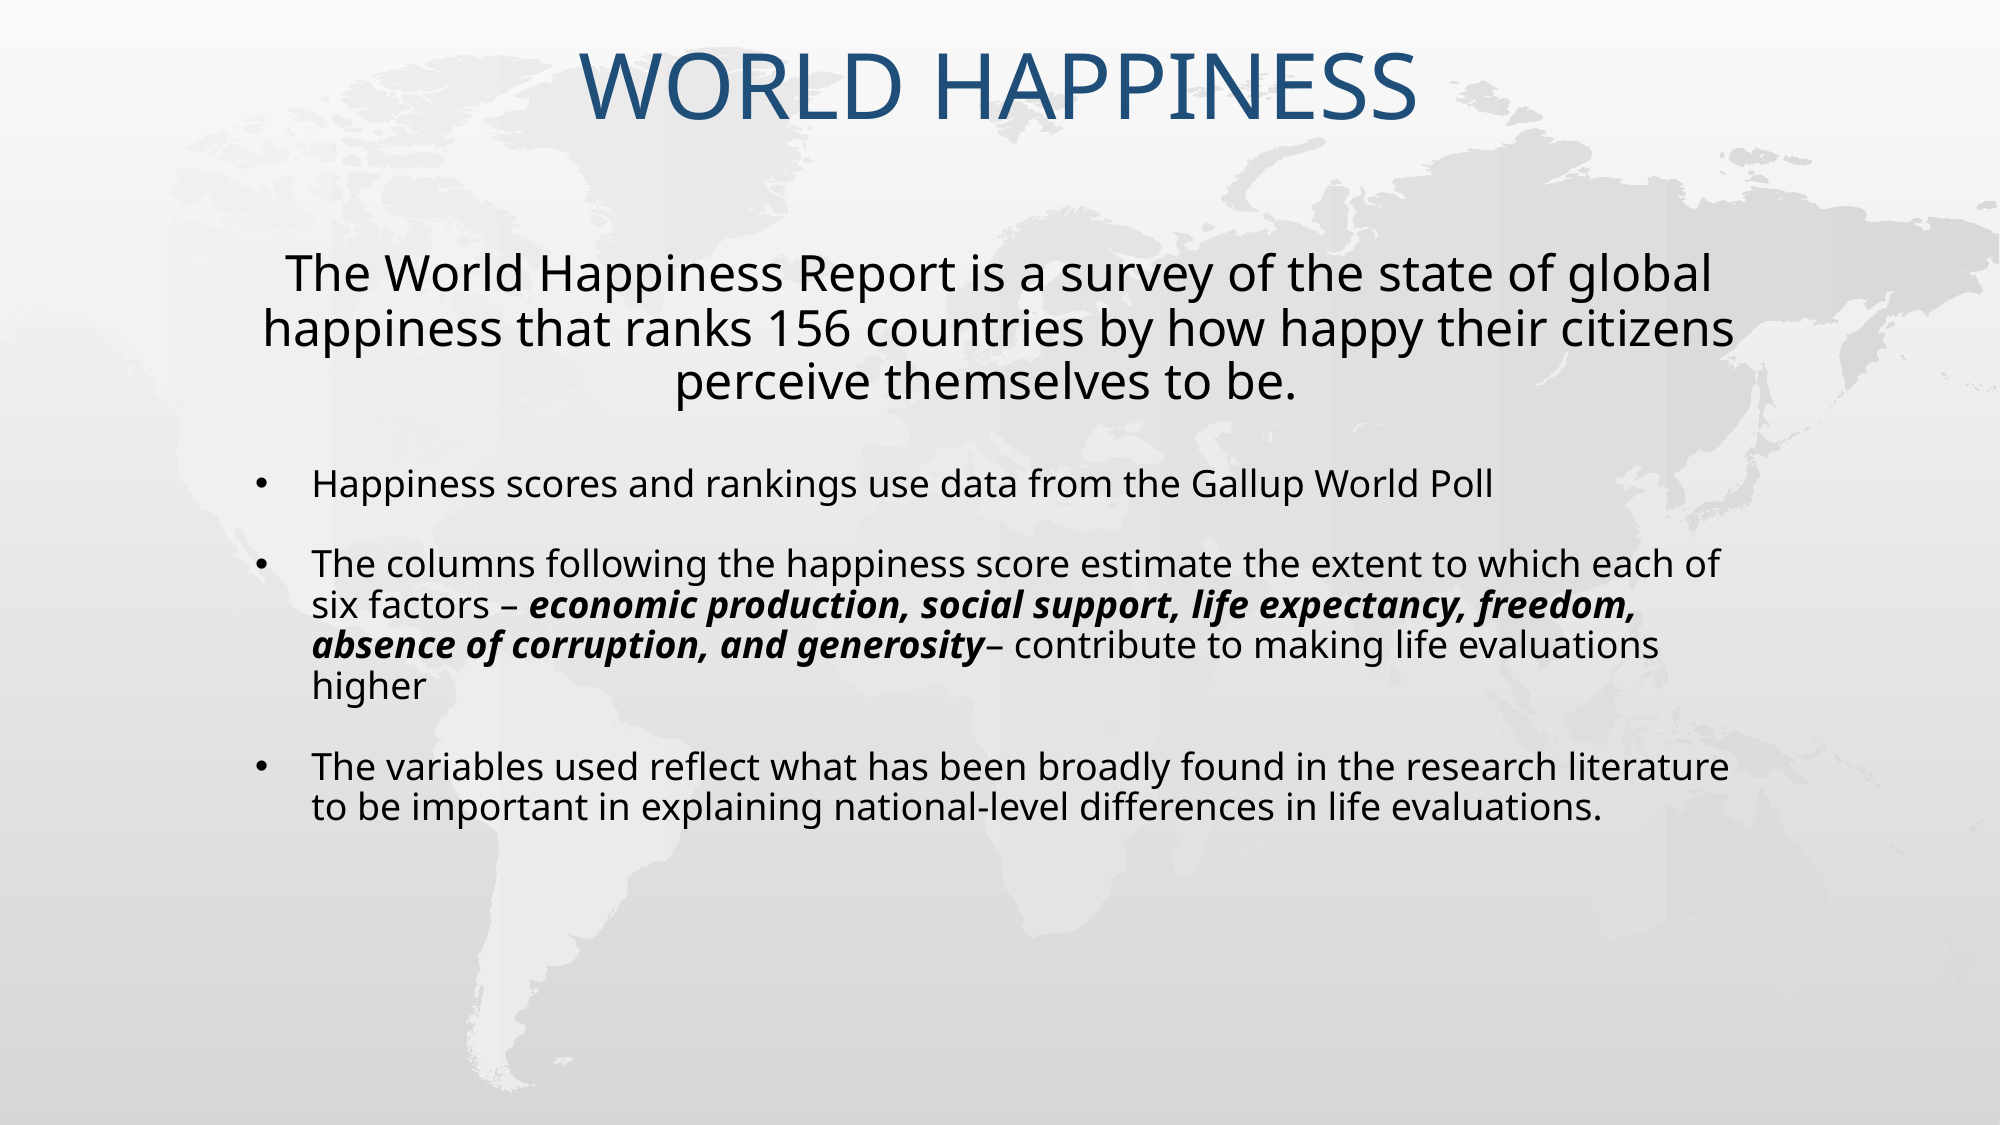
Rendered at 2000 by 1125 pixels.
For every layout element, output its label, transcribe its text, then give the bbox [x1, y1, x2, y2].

title World Happiness [393, 24, 1606, 147]
text_box The World Happiness Report is a survey of the state of global happiness that ranks 156 countries by how happy their citizens perceive themselves to be. Happiness scores and rankings use data from the Gallup World Poll The columns following the happiness score estimate the extent to which each of six factors – economic production, social support, life expectancy, freedom, absence of corruption, and generosity– contribute to making life evaluations higher The variables used reflect what has been broadly found in the research literature to be important in explaining national-level differences in life evaluations. [240, 241, 1760, 837]
